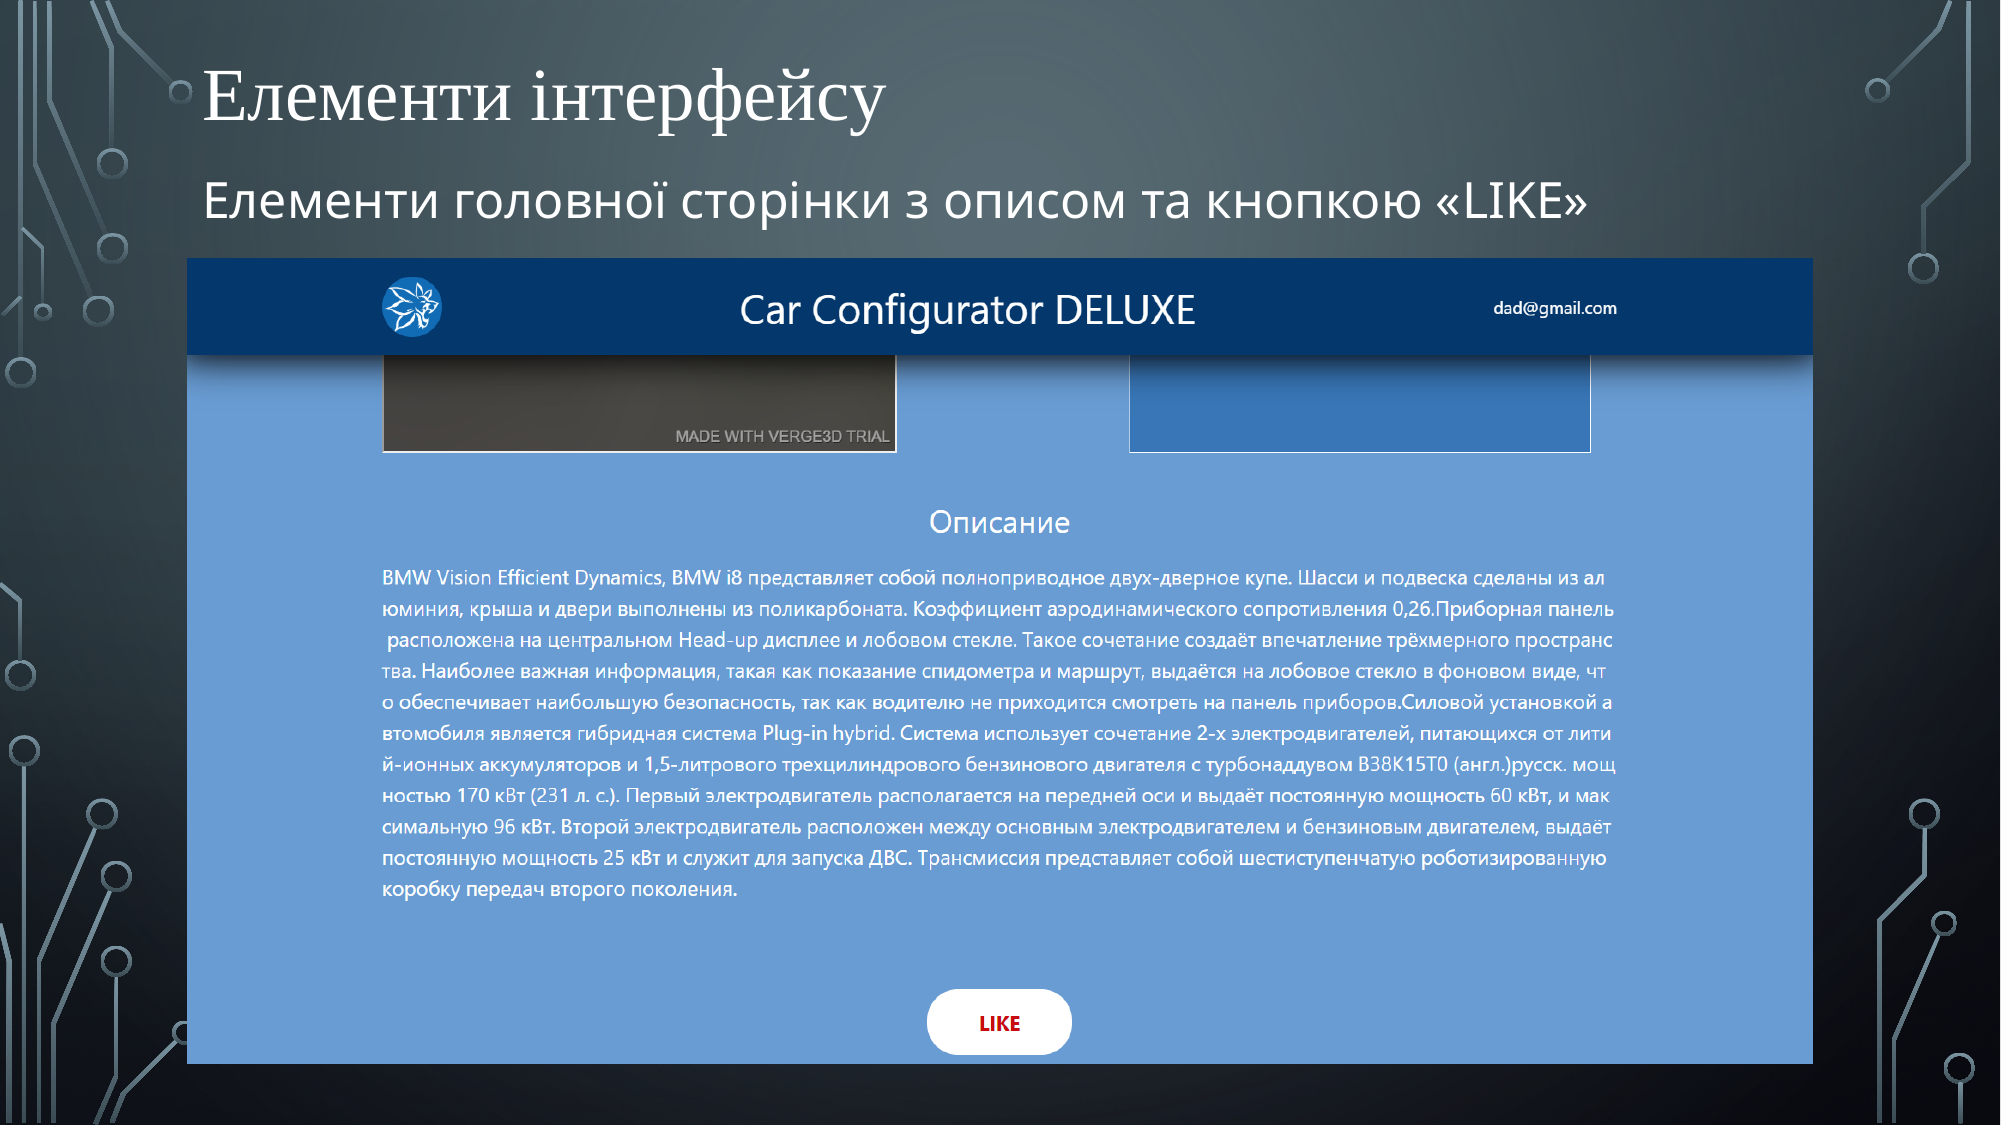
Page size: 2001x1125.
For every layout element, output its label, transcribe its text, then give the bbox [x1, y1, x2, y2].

title Елементи інтерфейсу [187, 14, 1813, 148]
list Елементи головної сторінки з описом та кнопкою «LIKE» [187, 148, 1813, 257]
picture [186, 257, 1813, 1064]
